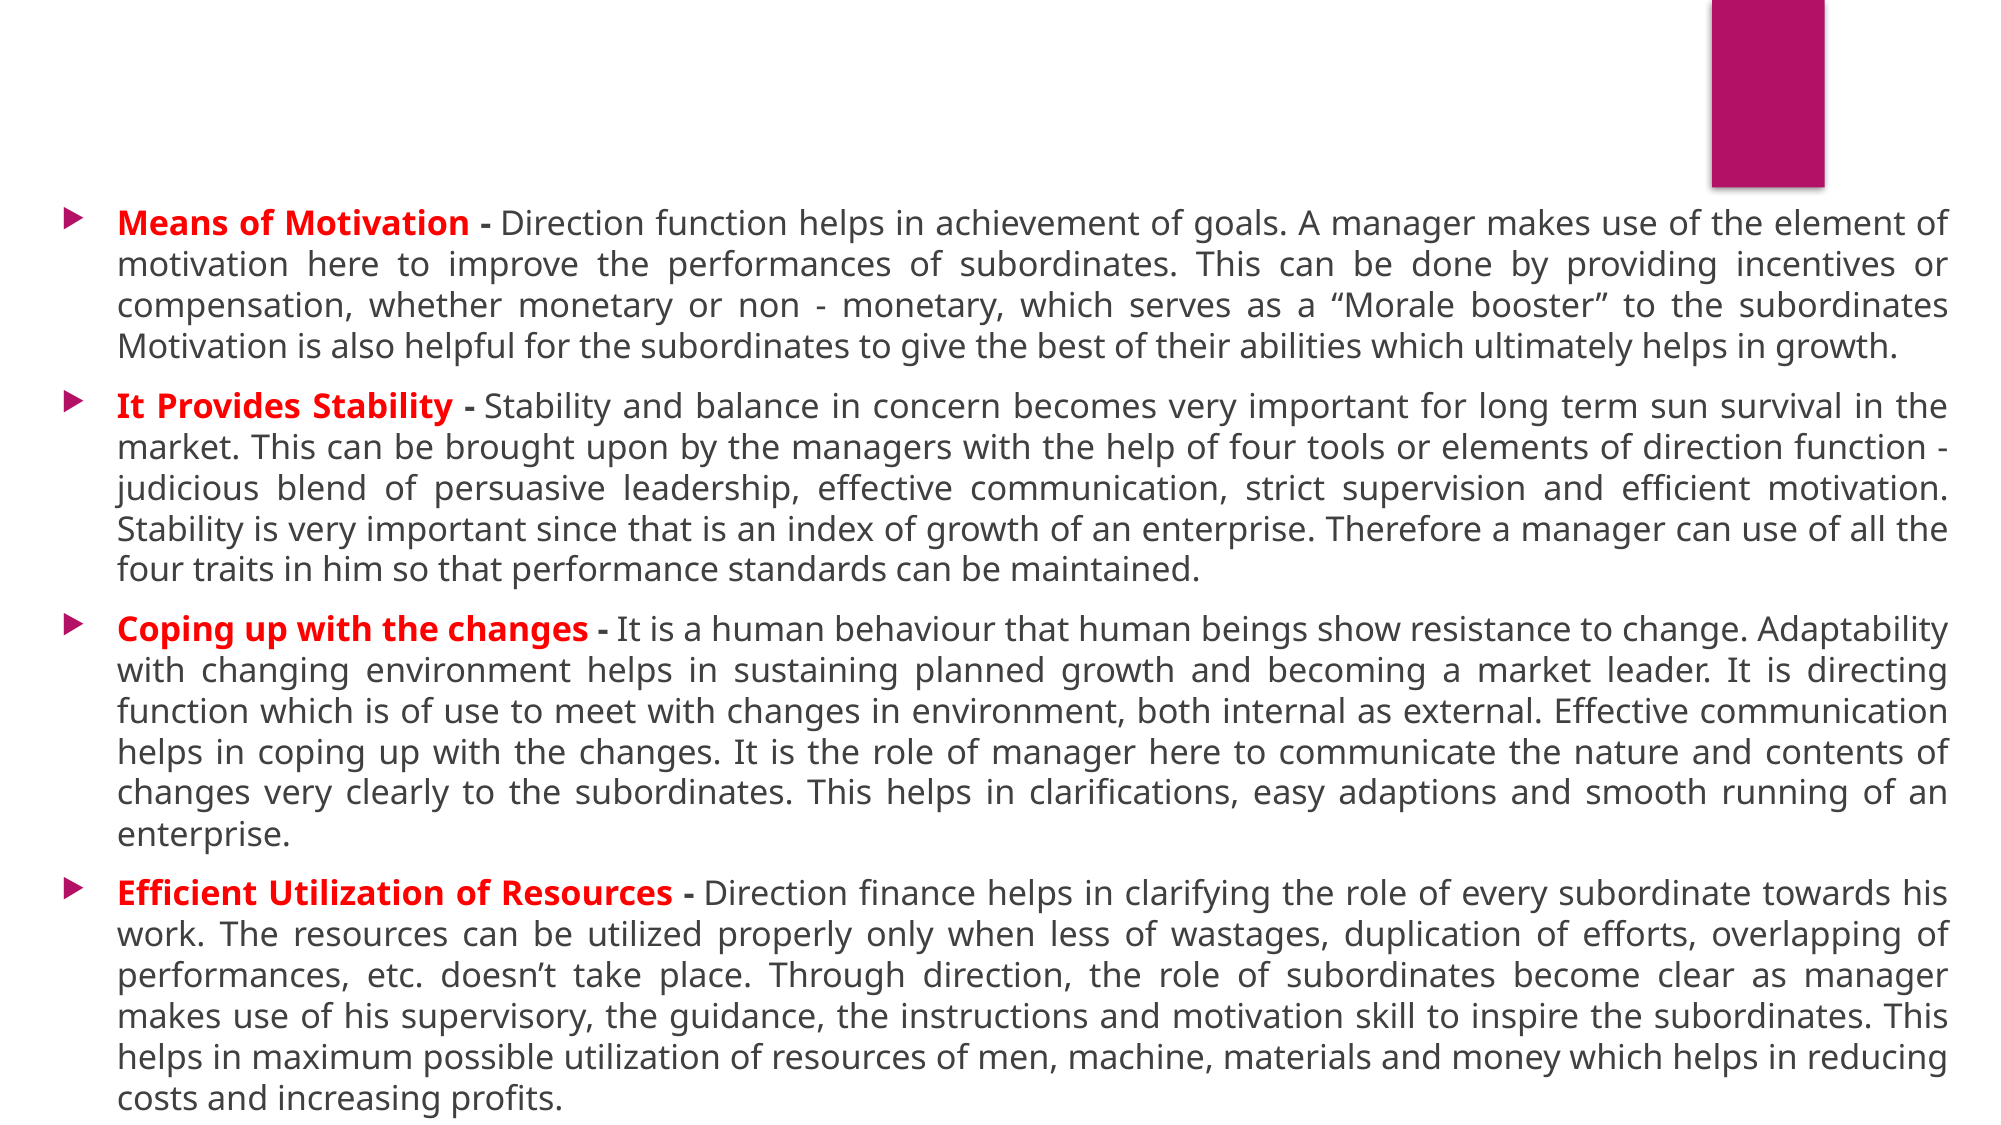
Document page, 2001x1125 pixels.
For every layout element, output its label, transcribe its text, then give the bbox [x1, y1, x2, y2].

list Means of Motivation - Direction function helps in achievement of goals. A manager makes use of the element of motivation here to improve the performances of subordinates. This can be done by providing incentives or compensation, whether monetary or non - monetary, which serves as a “Morale booster” to the subordinates Motivation is also helpful for the subordinates to give the best of their abilities which ultimately helps in growth. It Provides Stability - Stability and balance in concern becomes very important for long term sun survival in the market. This can be brought upon by the managers with the help of four tools or elements of direction function - judicious blend of persuasive leadership, effective communication, strict supervision and efficient motivation. Stability is very important since that is an index of growth of an enterprise. Therefore a manager can use of all the four traits in him so that performance standards can be maintained. Coping up with the changes - It is a human behaviour that human beings show resistance to change. Adaptability with changing environment helps in sustaining planned growth and becoming a market leader. It is directing function which is of use to meet with changes in environment, both internal as external. Effective communication helps in coping up with the changes. It is the role of manager here to communicate the nature and contents of changes very clearly to the subordinates. This helps in clarifications, easy adaptions and smooth running of an enterprise. Efficient Utilization of Resources - Direction finance helps in clarifying the role of every subordinate towards his work. The resources can be utilized properly only when less of wastages, duplication of efforts, overlapping of performances, etc. doesn’t take place. Through direction, the role of subordinates become clear as manager makes use of his supervisory, the guidance, the instructions and motivation skill to inspire the subordinates. This helps in maximum possible utilization of resources of men, machine, materials and money which helps in reducing costs and increasing profits. [46, 194, 1963, 1125]
